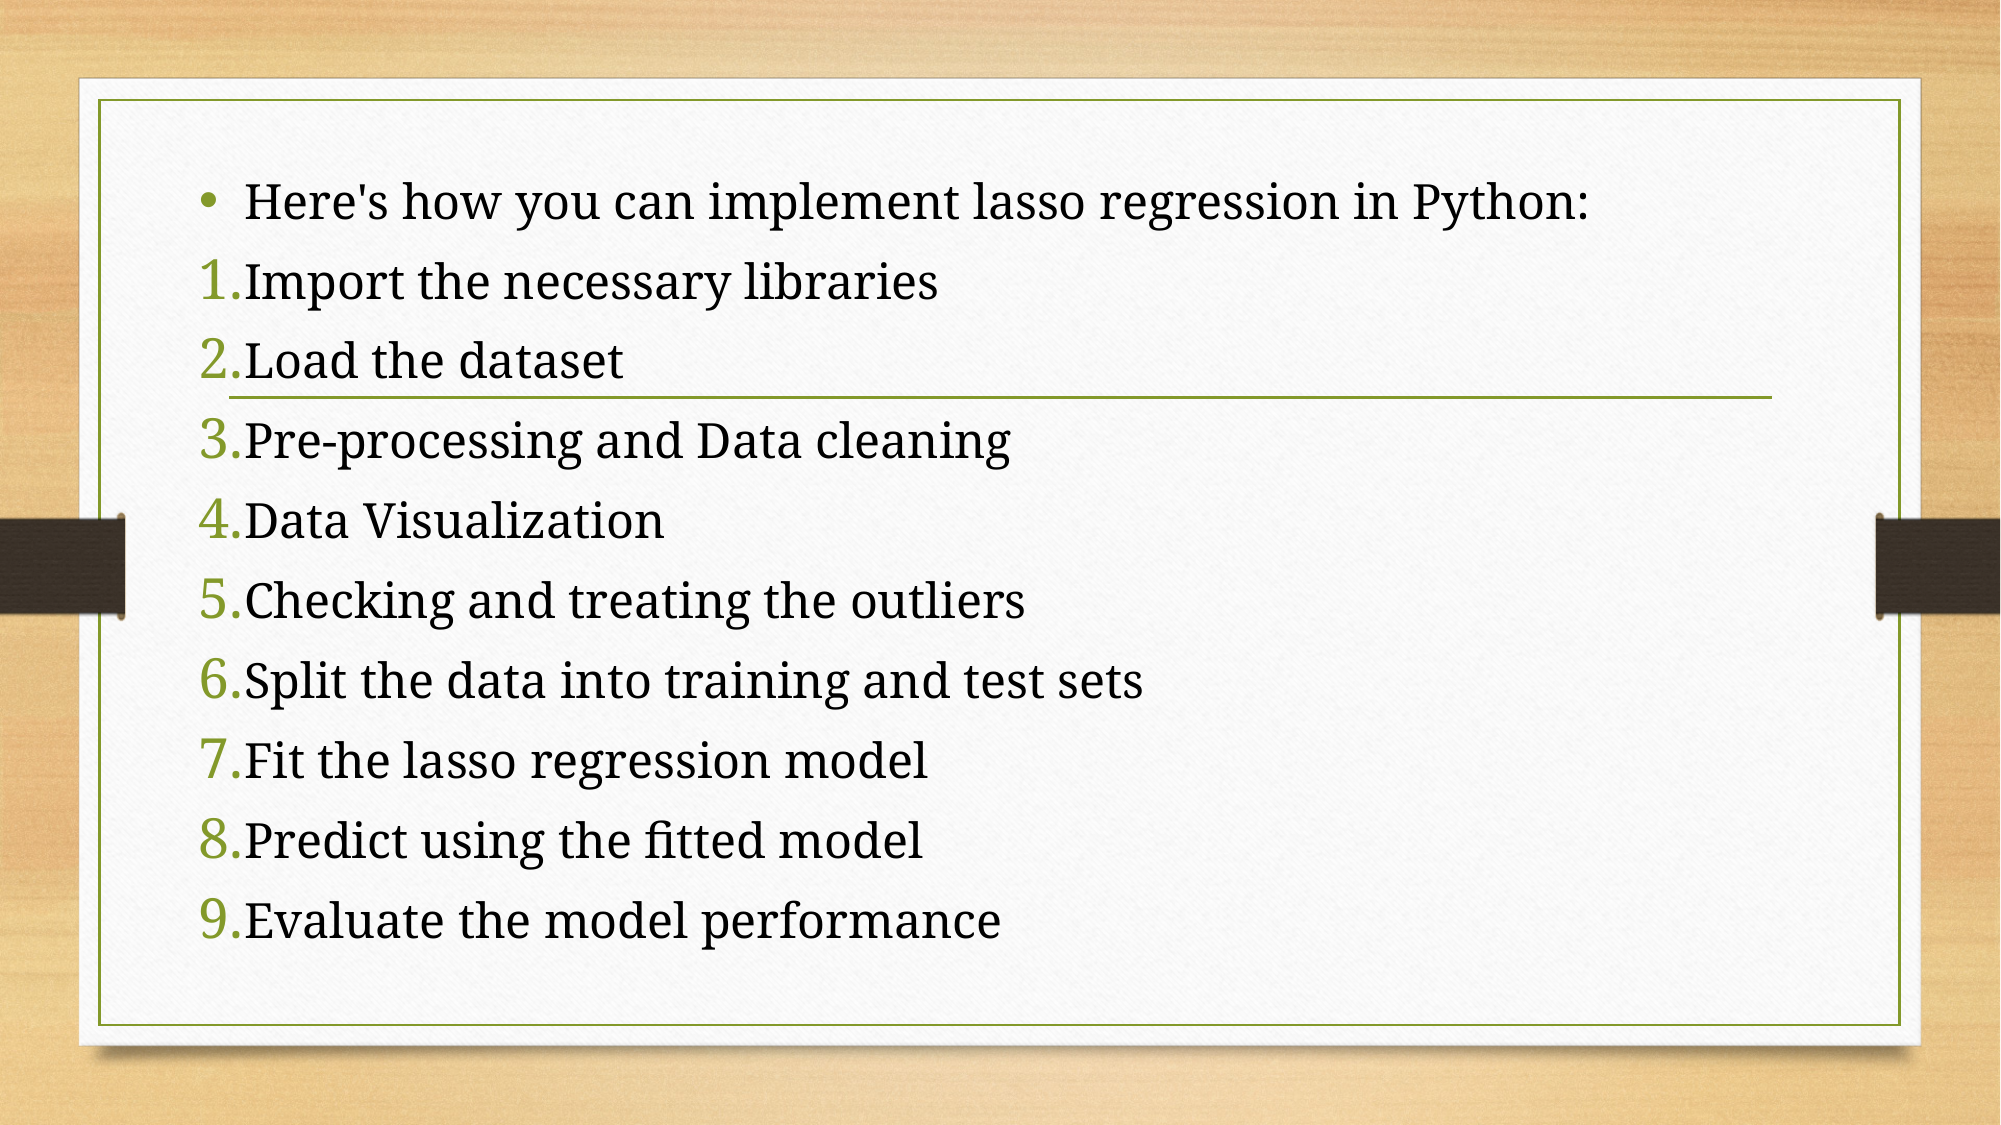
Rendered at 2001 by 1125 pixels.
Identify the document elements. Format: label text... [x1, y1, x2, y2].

list Here's how you can implement lasso regression in Python: Import the necessary libraries Load the dataset Pre-processing and Data cleaning Data Visualization Checking and treating the outliers Split the data into training and test sets Fit the lasso regression model Predict using the fitted model Evaluate the model performance [183, 163, 1850, 962]
picture [0, 0, 2001, 1125]
